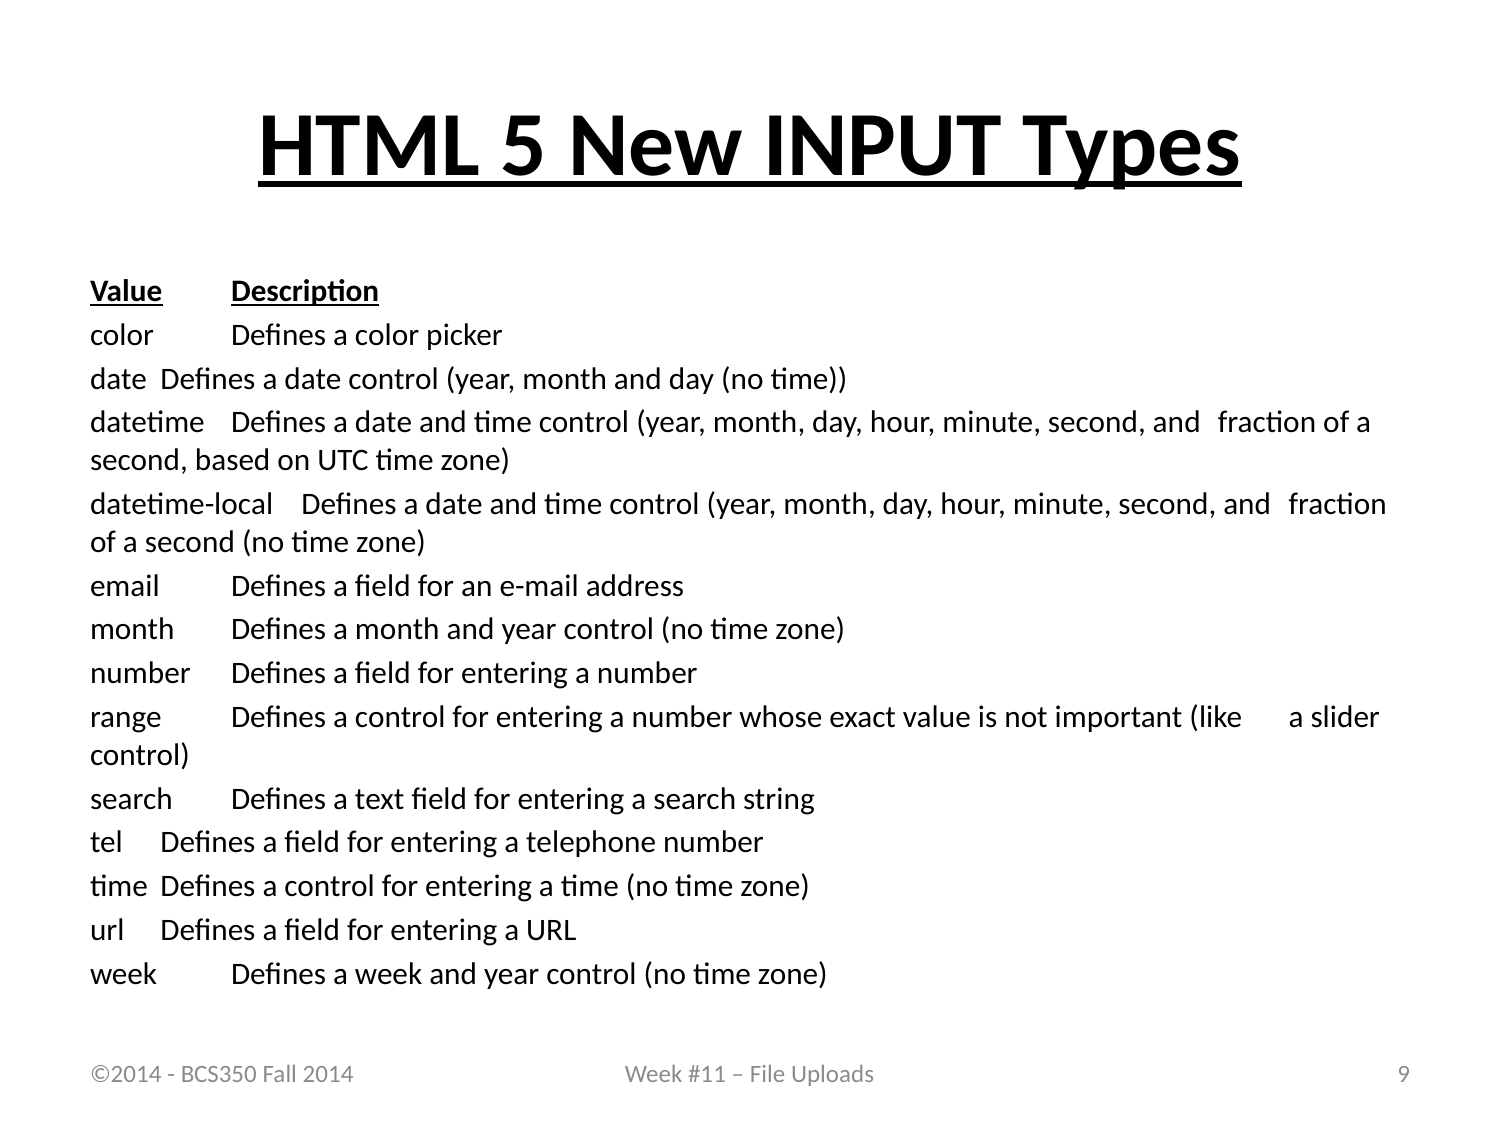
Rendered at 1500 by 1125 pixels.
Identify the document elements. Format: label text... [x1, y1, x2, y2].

footer Week #11 – File Uploads [512, 1042, 988, 1103]
list Value Description color Defines a color picker date Defines a date control (year, month and day (no time)) datetime Defines a date and time control (year, month, day, hour, minute, second, and fraction of a second, based on UTC time zone) datetime-local Defines a date and time control (year, month, day, hour, minute, second, and fraction of a second (no time zone) email Defines a field for an e-mail address month Defines a month and year control (no time zone) number Defines a field for entering a number range Defines a control for entering a number whose exact value is not important (like a slider control) search Defines a text field for entering a search string tel Defines a field for entering a telephone number time Defines a control for entering a time (no time zone) url Defines a field for entering a URL week Defines a week and year control (no time zone) [75, 262, 1425, 1005]
slide_number 9 [1074, 1042, 1425, 1103]
title HTML 5 New INPUT Types [75, 45, 1425, 233]
slide_number ©2014 - BCS350 Fall 2014 [75, 1042, 425, 1103]
